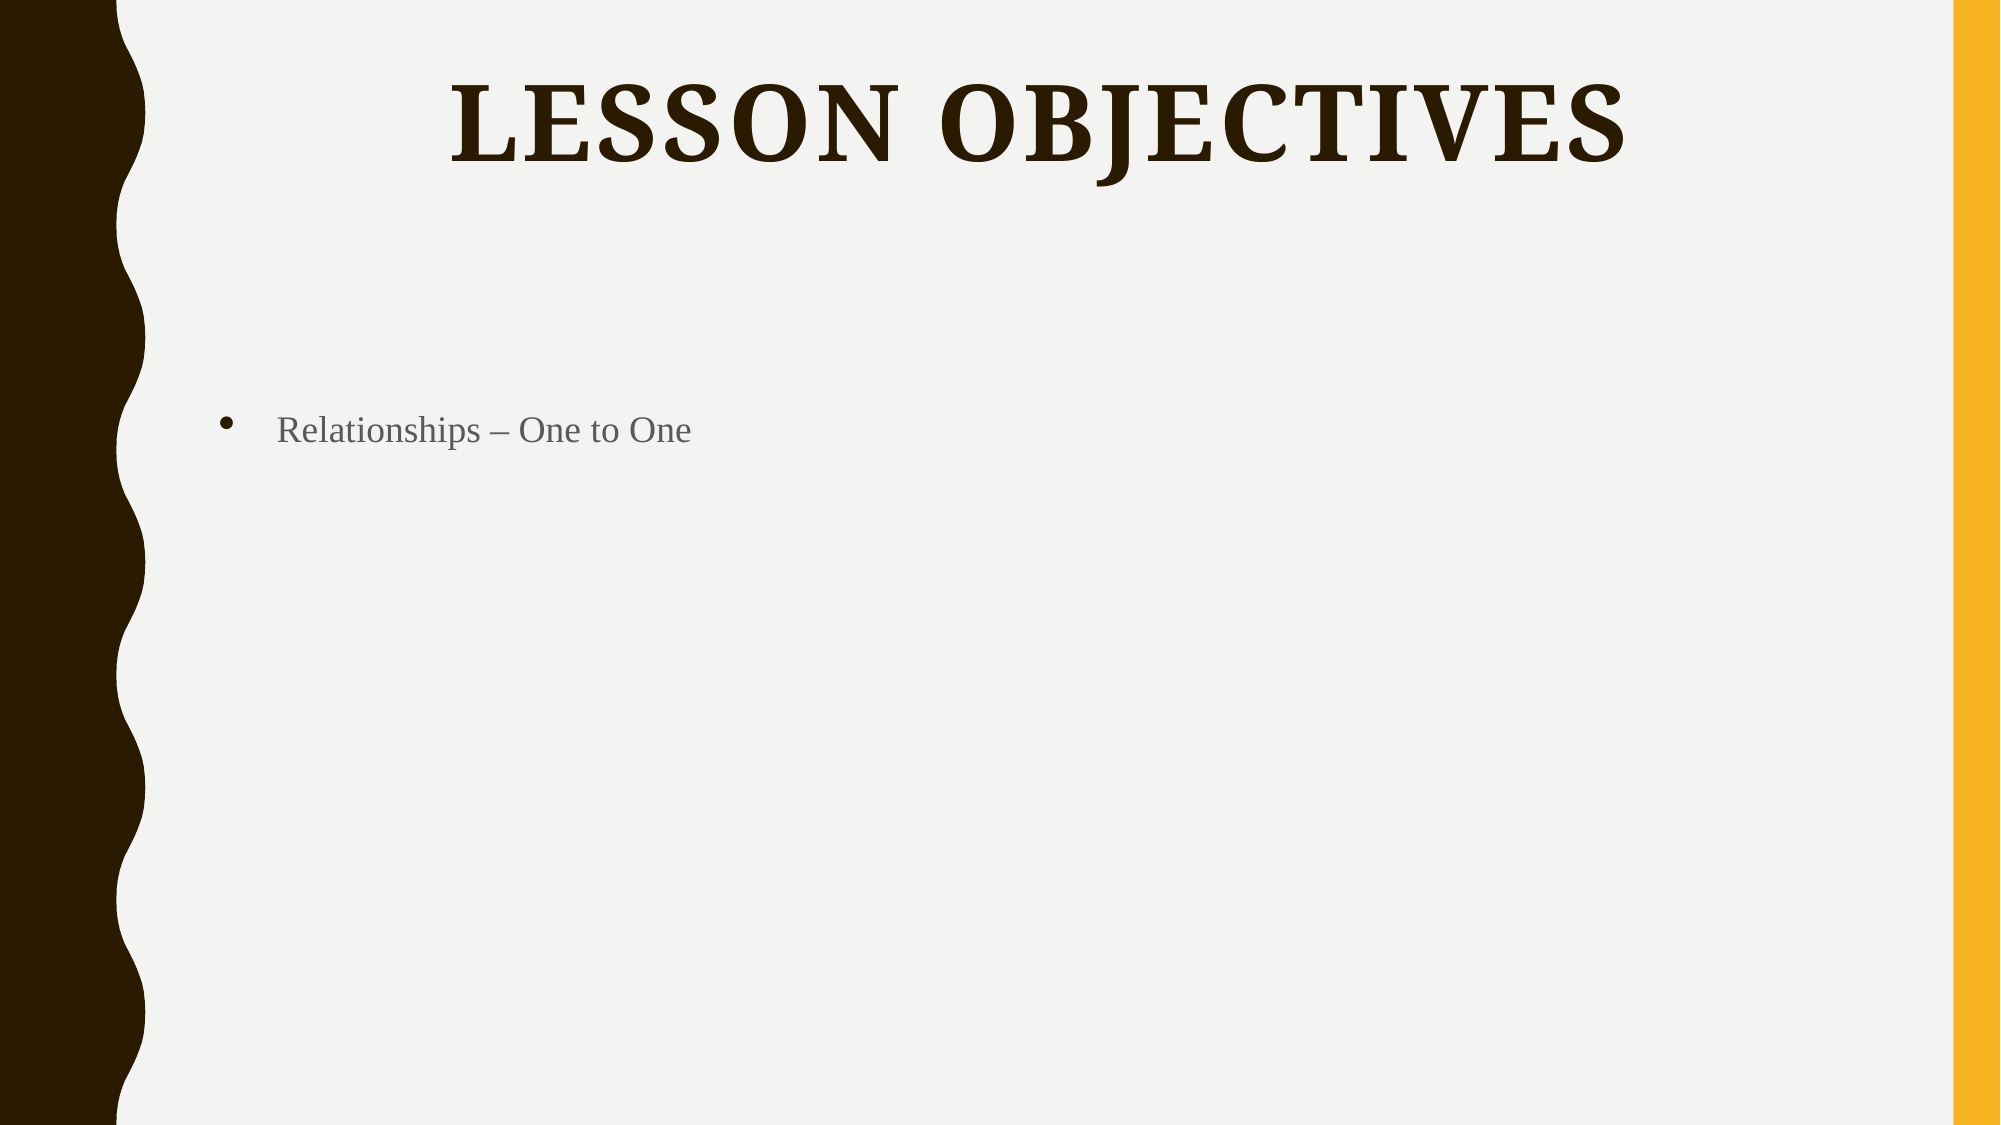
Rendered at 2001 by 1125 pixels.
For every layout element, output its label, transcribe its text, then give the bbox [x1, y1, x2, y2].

title Lesson objectives [205, 62, 1875, 308]
list Relationships – One to One [205, 375, 1875, 965]
